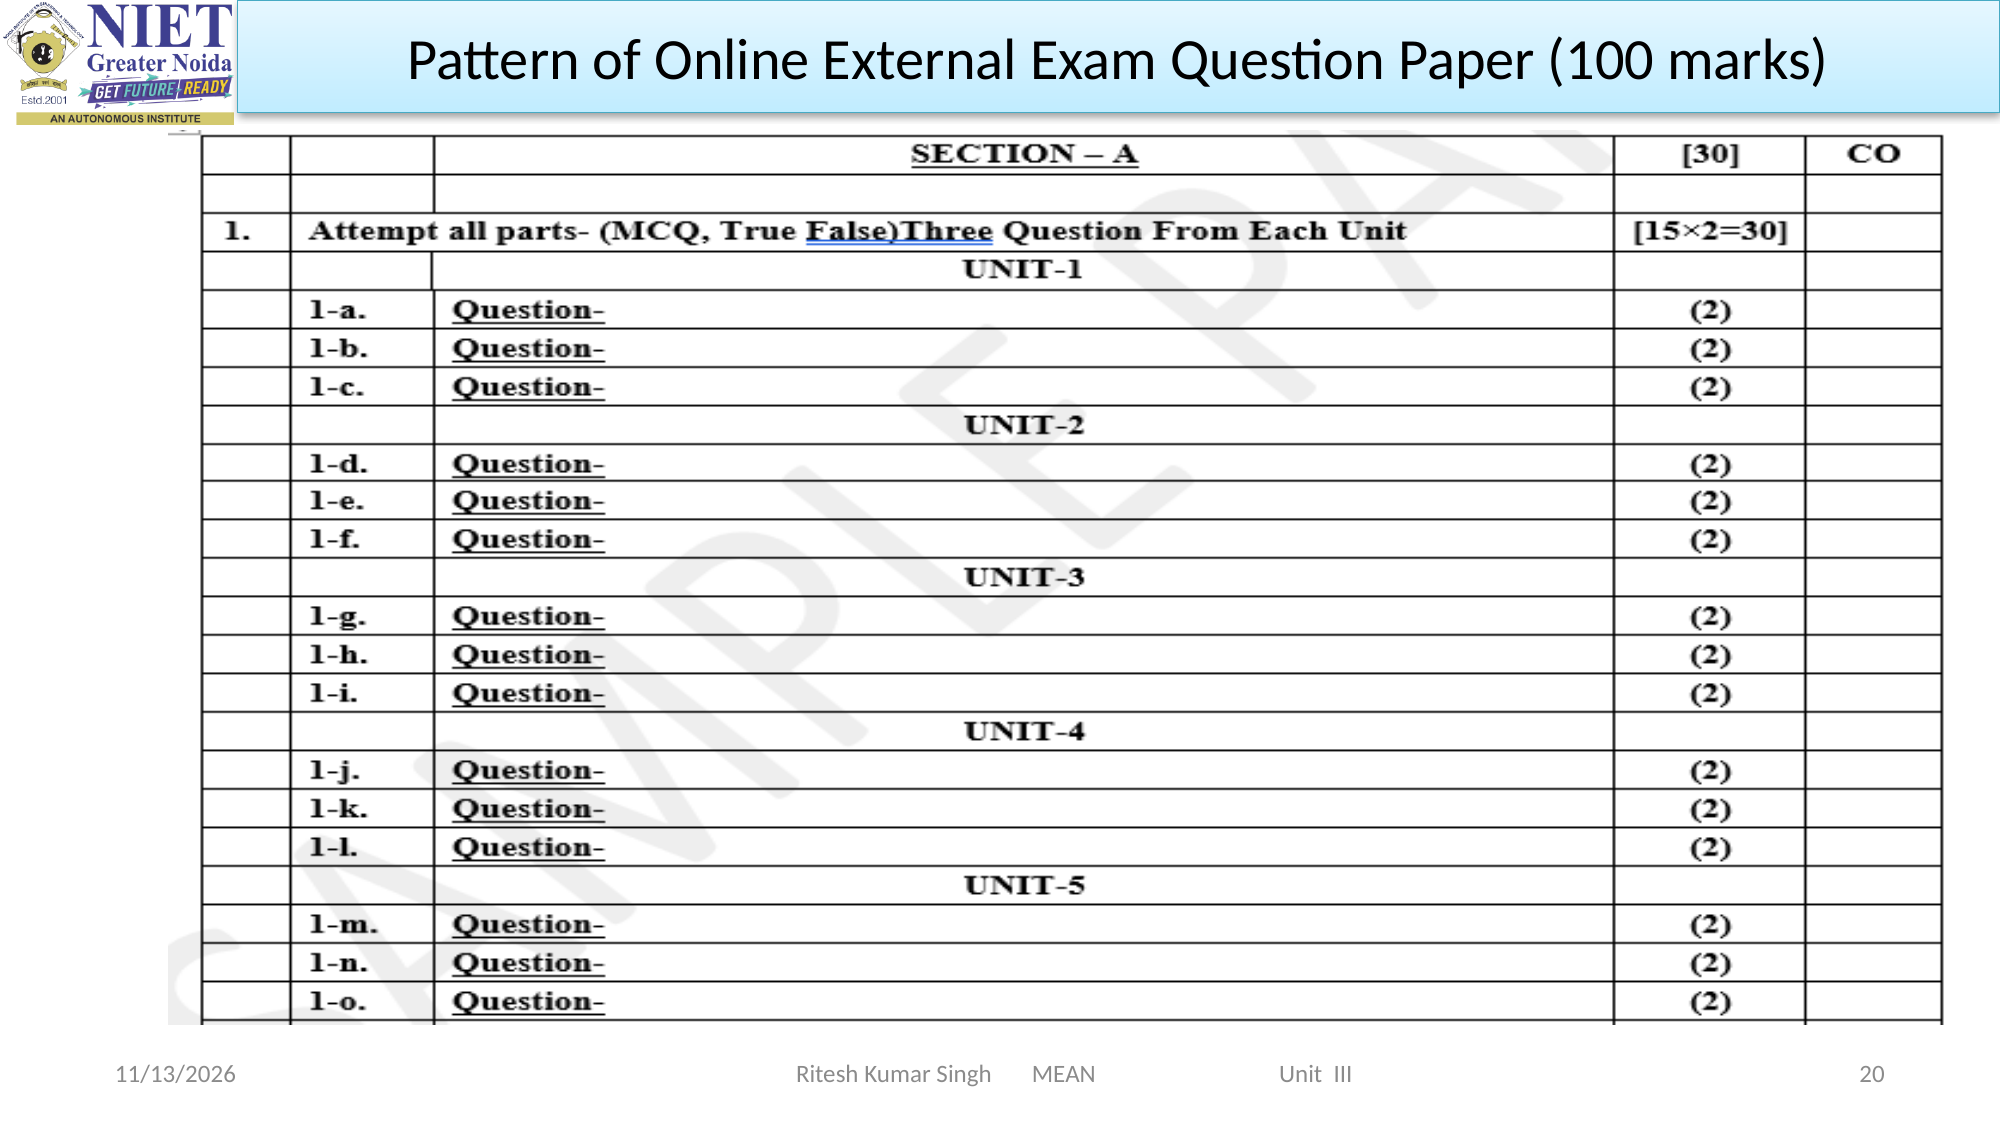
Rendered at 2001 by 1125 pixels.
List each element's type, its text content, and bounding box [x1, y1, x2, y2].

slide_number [99, 1042, 567, 1103]
text_box Pattern of Online External Exam Question Paper (100 marks) [237, 0, 2000, 113]
footer Ritesh Kumar Singh MEAN Unit III [662, 1042, 1433, 1103]
picture [3, 2, 234, 125]
slide_number 20 [1433, 1042, 1900, 1103]
picture [168, 129, 1982, 1026]
